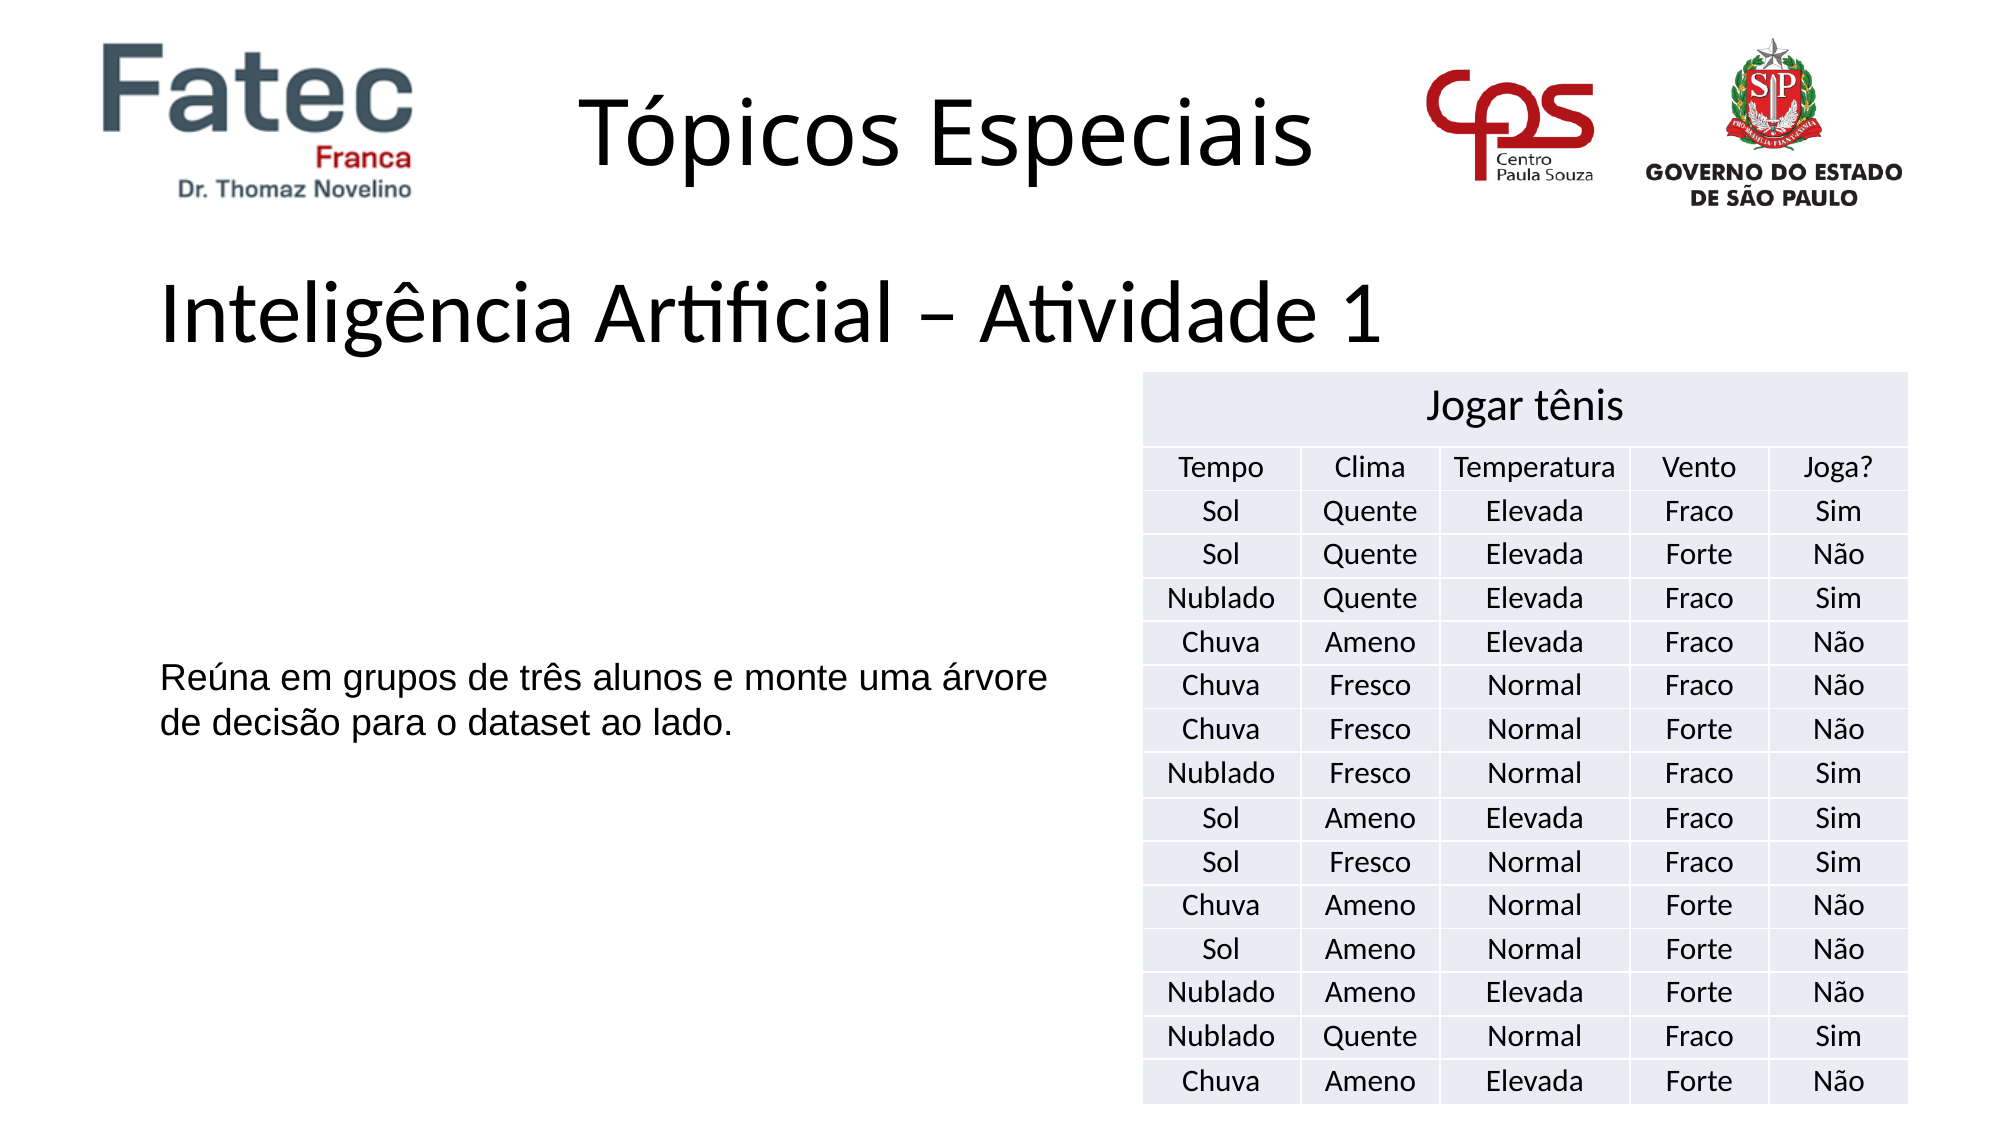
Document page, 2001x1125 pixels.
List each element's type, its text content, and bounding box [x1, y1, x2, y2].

table_cell Sol [1143, 491, 1300, 533]
text_box Inteligência Artificial – Atividade 1 [139, 243, 1810, 371]
table_cell Normal [1441, 753, 1629, 797]
table_cell Forte [1631, 535, 1768, 577]
table_cell Joga? [1770, 448, 1908, 490]
table_cell Chuva [1143, 709, 1300, 751]
table_cell Normal [1441, 929, 1629, 971]
table_cell Quente [1302, 1017, 1439, 1058]
table_header Jogar tênis [1143, 372, 1908, 446]
table_cell Nublado [1143, 753, 1300, 797]
table_cell Forte [1631, 929, 1768, 971]
table_cell Fraco [1631, 666, 1768, 708]
table_cell Ameno [1302, 622, 1439, 664]
picture [1322, 38, 1902, 206]
table_cell Elevada [1441, 535, 1629, 577]
table_cell Elevada [1441, 1060, 1629, 1104]
table_cell Temperatura [1441, 448, 1629, 490]
table_cell Elevada [1441, 579, 1629, 620]
table_cell Vento [1631, 448, 1768, 490]
table_cell Quente [1302, 579, 1439, 620]
table_cell Chuva [1143, 886, 1300, 928]
table_cell Ameno [1302, 929, 1439, 971]
table_cell Sol [1143, 929, 1300, 971]
table_cell Fresco [1302, 666, 1439, 708]
table_cell Chuva [1143, 666, 1300, 708]
table_cell Normal [1441, 886, 1629, 928]
picture [99, 38, 419, 201]
table_cell Chuva [1143, 1060, 1300, 1104]
table_cell Sol [1143, 799, 1300, 840]
table_cell Fresco [1302, 709, 1439, 751]
table_cell Não [1770, 709, 1908, 751]
table_cell Fraco [1631, 753, 1768, 797]
table_cell Ameno [1302, 973, 1439, 1015]
table_cell Não [1770, 666, 1908, 708]
table_cell Ameno [1302, 886, 1439, 928]
table_cell Fraco [1631, 622, 1768, 664]
table_cell Fresco [1302, 753, 1439, 797]
table_cell Sim [1770, 1017, 1908, 1058]
table_cell Quente [1302, 491, 1439, 533]
table_cell Chuva [1143, 622, 1300, 664]
table_cell Tempo [1143, 448, 1300, 490]
table_cell Normal [1441, 1017, 1629, 1058]
table_cell Nublado [1143, 973, 1300, 1015]
table_cell Fraco [1631, 842, 1768, 884]
table_cell Fraco [1631, 799, 1768, 840]
table_cell Sol [1143, 842, 1300, 884]
table_cell Não [1770, 535, 1908, 577]
table_cell Sim [1770, 753, 1908, 797]
table_cell Não [1770, 886, 1908, 928]
table_cell Elevada [1441, 799, 1629, 840]
table_cell Fraco [1631, 491, 1768, 533]
table_cell Não [1770, 973, 1908, 1015]
table_cell Forte [1631, 973, 1768, 1015]
table_cell Forte [1631, 709, 1768, 751]
table_cell Nublado [1143, 1017, 1300, 1058]
table_cell Forte [1631, 1060, 1768, 1104]
table_cell Forte [1631, 886, 1768, 928]
table_cell Clima [1302, 448, 1439, 490]
table_cell Fresco [1302, 842, 1439, 884]
text_box Reúna em grupos de três alunos e monte uma árvore de decisão para o dataset ao lado. [139, 597, 1141, 798]
table_cell Elevada [1441, 491, 1629, 533]
table_cell Fraco [1631, 1017, 1768, 1058]
table_cell Não [1770, 622, 1908, 664]
table_cell Elevada [1441, 973, 1629, 1015]
table_cell Sol [1143, 535, 1300, 577]
table_cell Normal [1441, 666, 1629, 708]
table_cell Nublado [1143, 579, 1300, 620]
table_cell Normal [1441, 842, 1629, 884]
table_cell Elevada [1441, 622, 1629, 664]
table_cell Não [1770, 929, 1908, 971]
table_cell Sim [1770, 842, 1908, 884]
table_cell Não [1770, 1060, 1908, 1104]
table_cell Sim [1770, 491, 1908, 533]
table_cell Ameno [1302, 1060, 1439, 1104]
table_cell Normal [1441, 709, 1629, 751]
table_cell Quente [1302, 535, 1439, 577]
table_cell Sim [1770, 799, 1908, 840]
table_cell Ameno [1302, 799, 1439, 840]
table_cell Sim [1770, 579, 1908, 620]
table_cell Fraco [1631, 579, 1768, 620]
